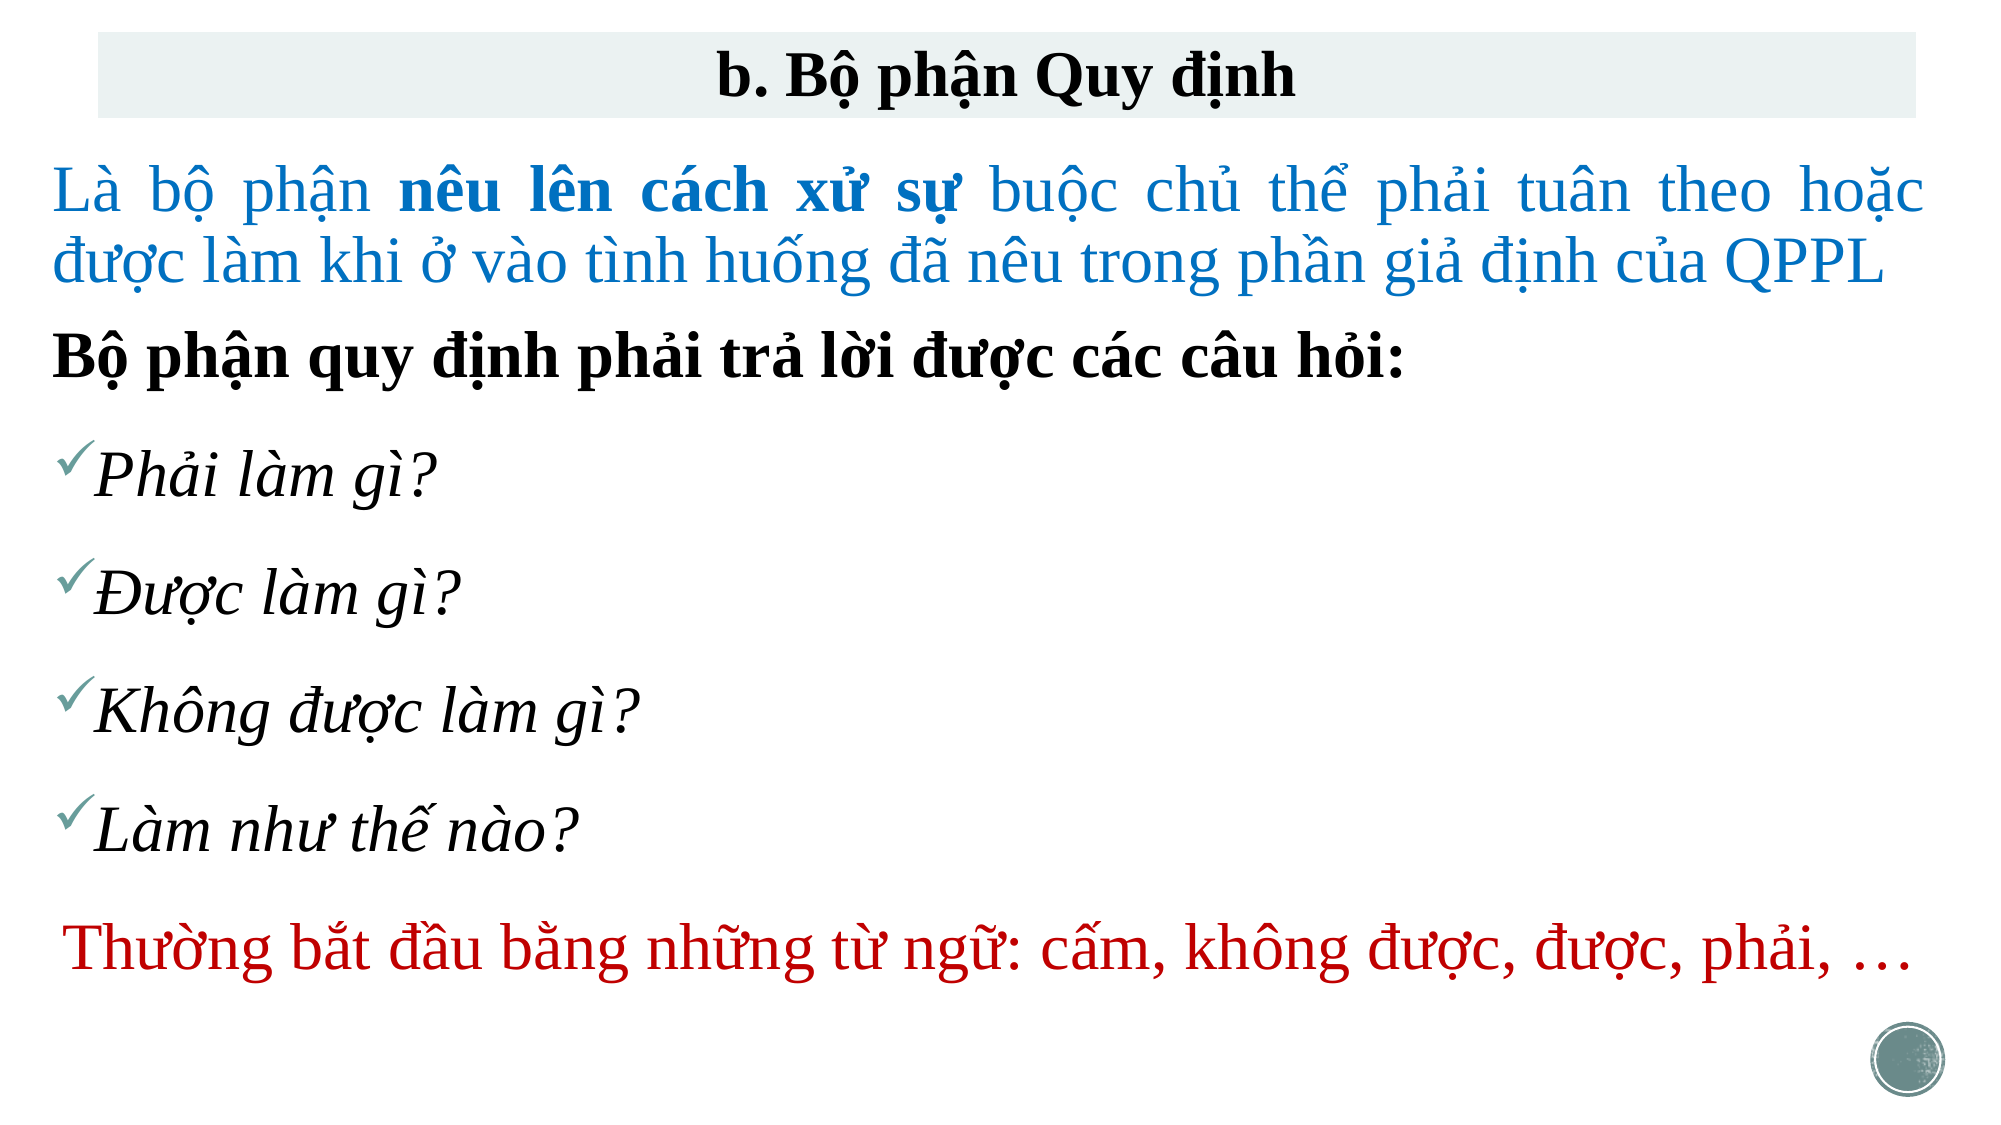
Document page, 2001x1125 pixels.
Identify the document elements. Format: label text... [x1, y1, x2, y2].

title b. Bộ phận Quy định [98, 32, 1916, 118]
list Là bộ phận nêu lên cách xử sự buộc chủ thể phải tuân theo hoặc được làm khi ở vào tình huống đã nêu trong phần giả định của QPPL Bộ phận quy định phải trả lời được các câu hỏi: Phải làm gì? Được làm gì? Không được làm gì? Làm như thế nào? Thường bắt đầu bằng những từ ngữ: cấm, không được, được, phải, … [37, 146, 1942, 1079]
